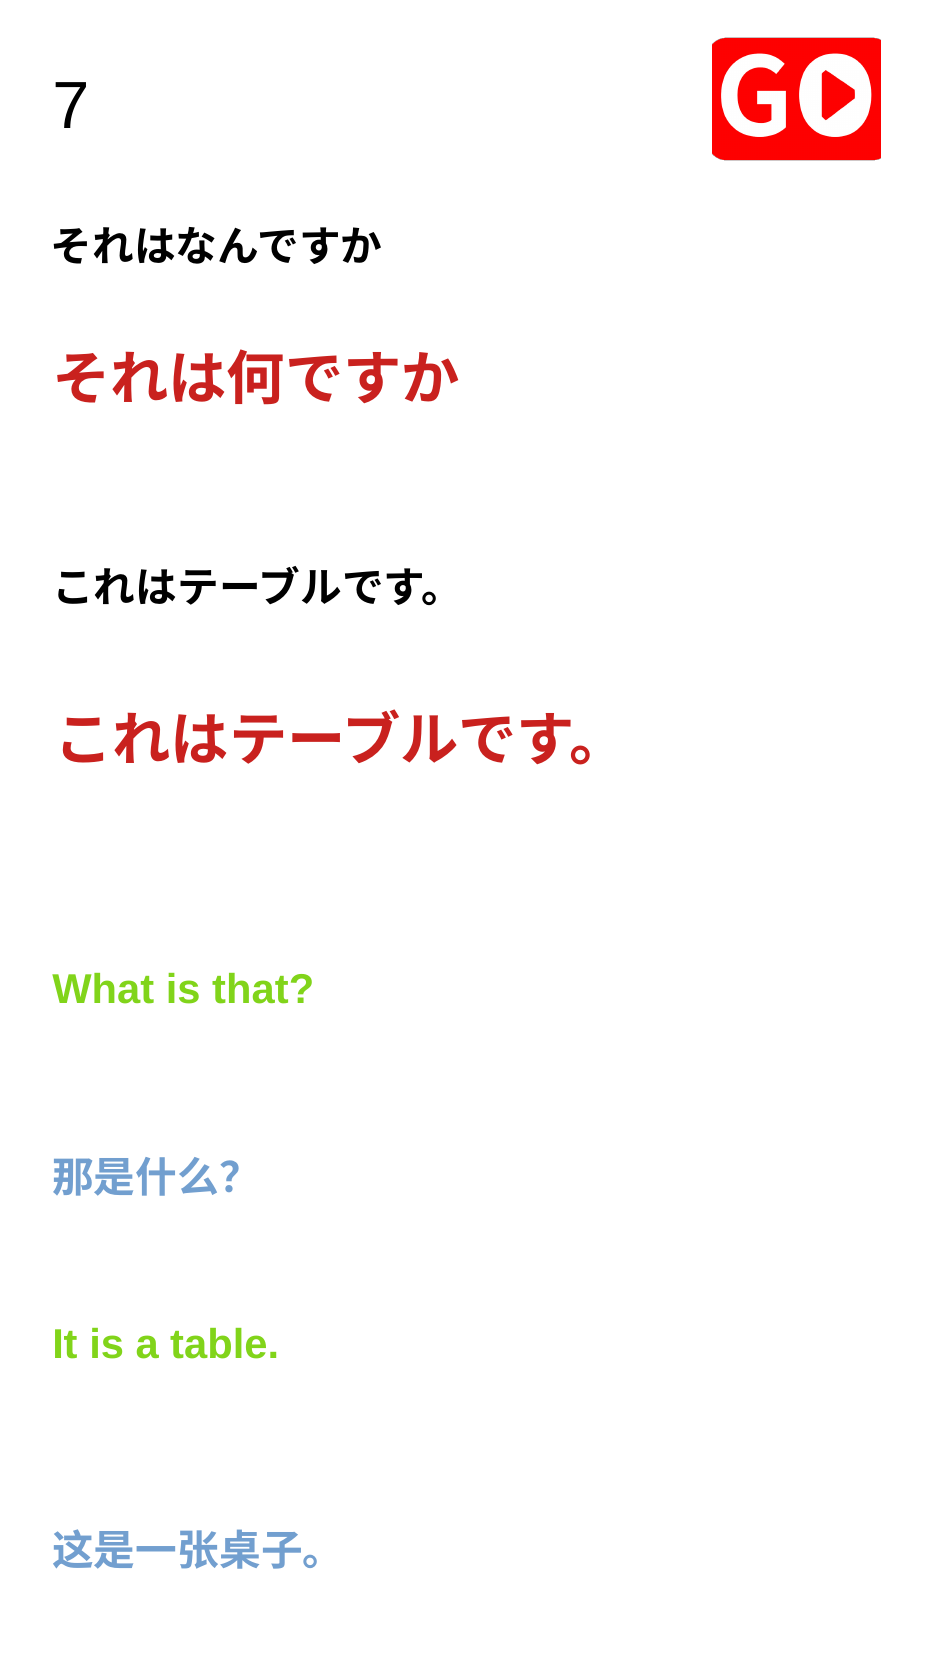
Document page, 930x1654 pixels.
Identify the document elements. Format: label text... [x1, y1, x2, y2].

picture [712, 37, 882, 162]
text_box 那是什么？ [37, 1102, 898, 1250]
text_box それはなんですか [35, 171, 896, 319]
text_box これはテーブルです。 [39, 663, 900, 811]
text_box これはテーブルです。 [37, 512, 898, 660]
text_box 这是一张桌子。 [37, 1475, 898, 1623]
text_box It is a table. [37, 1268, 898, 1416]
text_box それは何ですか [37, 302, 898, 450]
text_box What is that? [37, 913, 898, 1061]
text_box 7 [37, 54, 450, 144]
